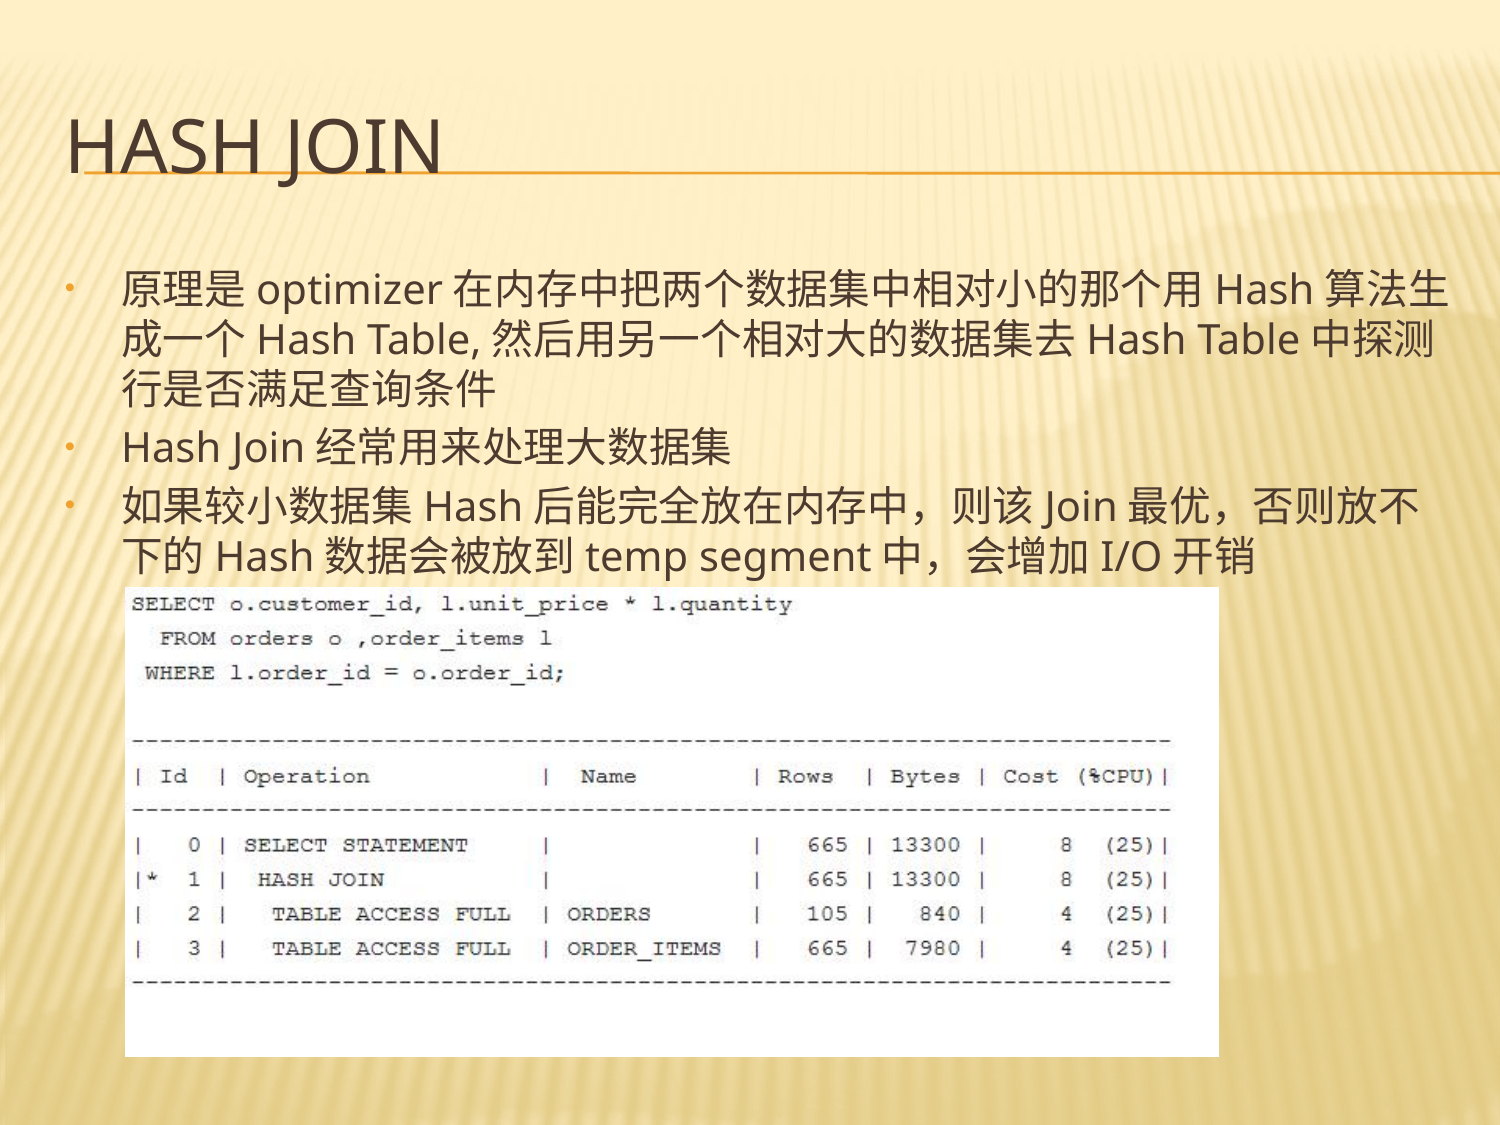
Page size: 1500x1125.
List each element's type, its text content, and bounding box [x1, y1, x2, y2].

title Hash Join [50, 75, 1475, 213]
list 原理是optimizer在内存中把两个数据集中相对小的那个用Hash算法生成一个Hash Table,然后用另一个相对大的数据集去Hash Table中探测行是否满足查询条件 Hash Join经常用来处理大数据集 如果较小数据集Hash后能完全放在内存中，则该Join最优，否则放不下的Hash数据会被放到temp segment中，会增加I/O开销 [50, 254, 1475, 998]
picture [124, 587, 1220, 1057]
